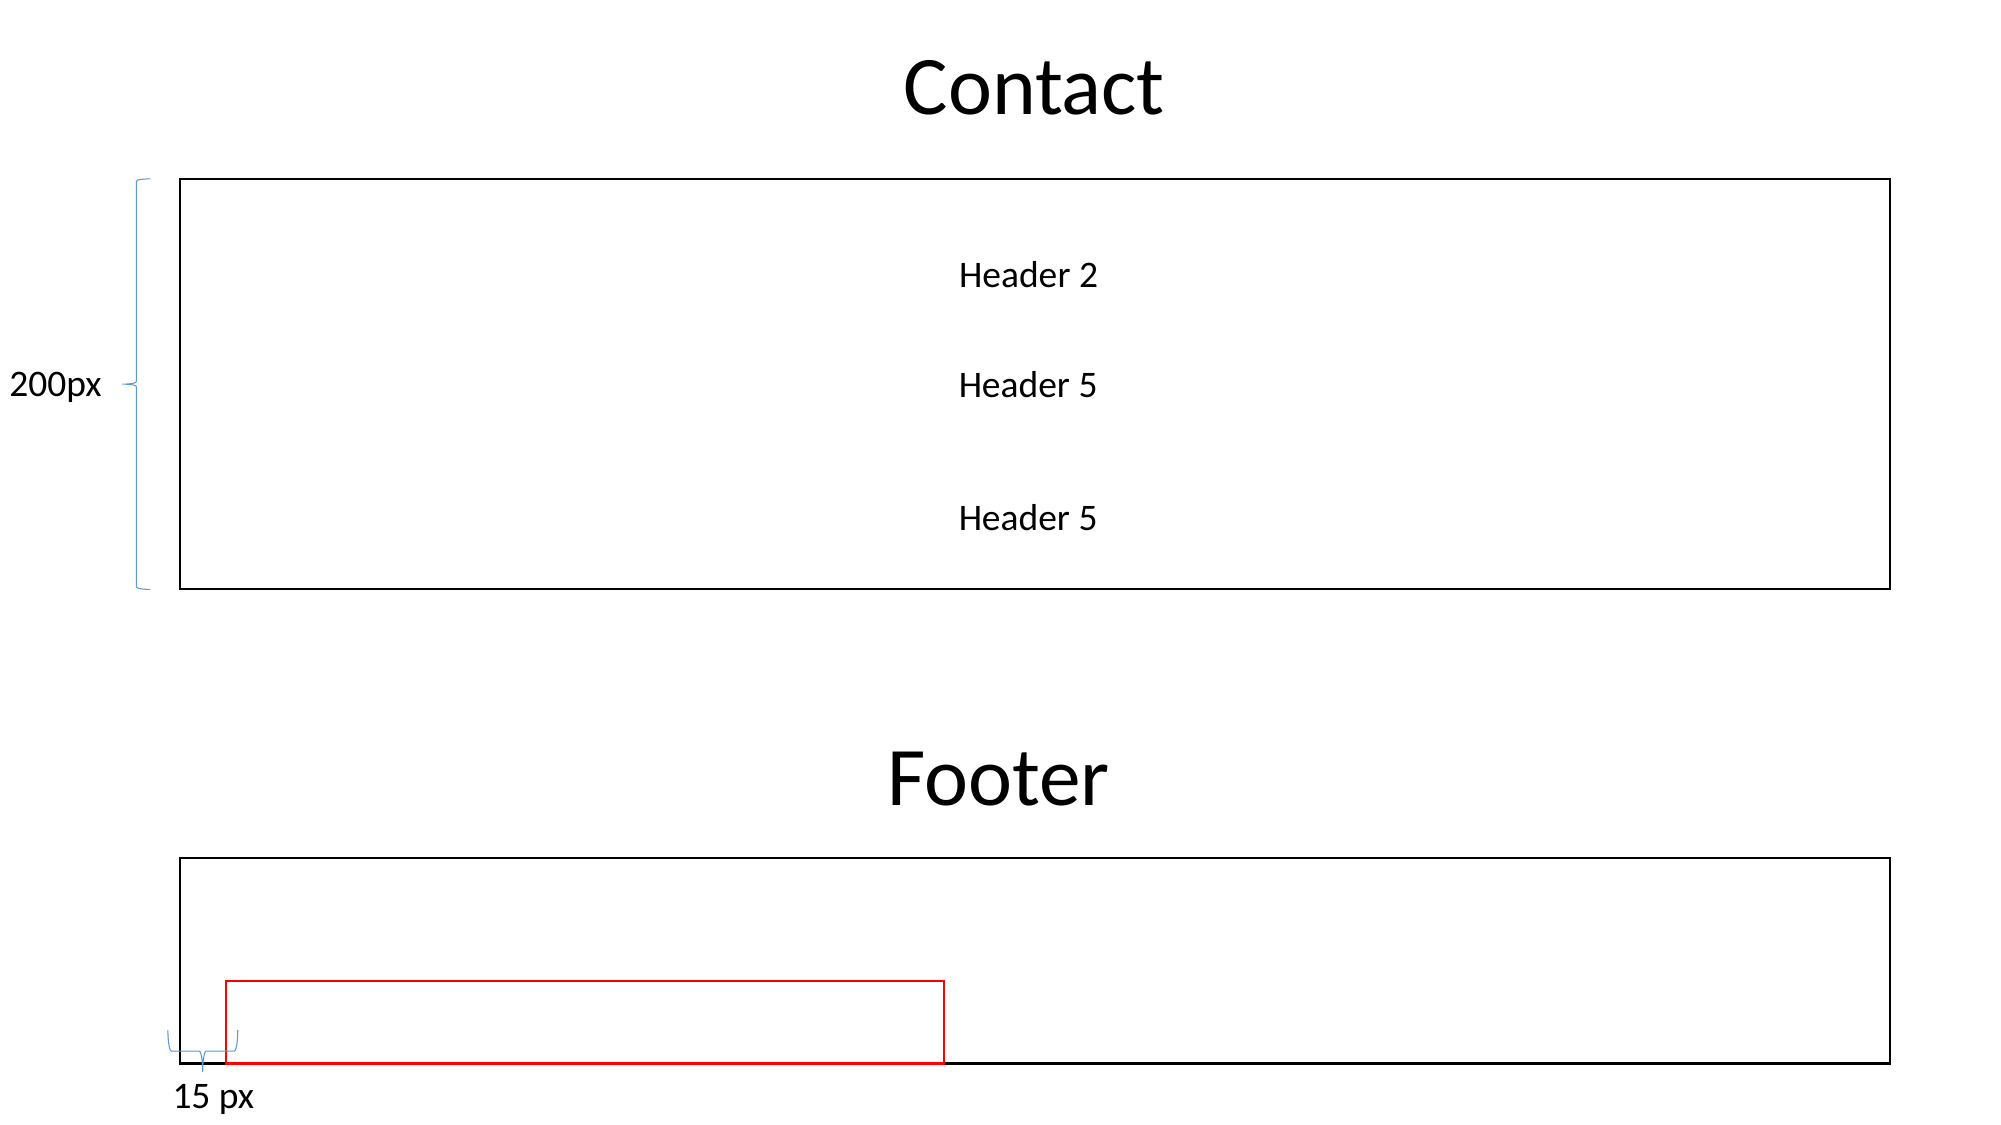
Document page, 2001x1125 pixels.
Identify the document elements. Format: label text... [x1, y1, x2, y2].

text_box Header 5 [944, 352, 1126, 413]
text_box v [179, 178, 1891, 590]
text_box Header 2 [944, 242, 1126, 303]
text_box [167, 1030, 239, 1073]
text_box [225, 980, 945, 1065]
text_box Contact [729, 23, 1340, 139]
text_box Header 5 [944, 485, 1126, 546]
text_box [122, 178, 151, 590]
text_box v [179, 857, 1891, 1065]
text_box Footer [694, 714, 1304, 830]
text_box 200px [0, 351, 118, 411]
text_box 15 px [150, 1063, 277, 1124]
